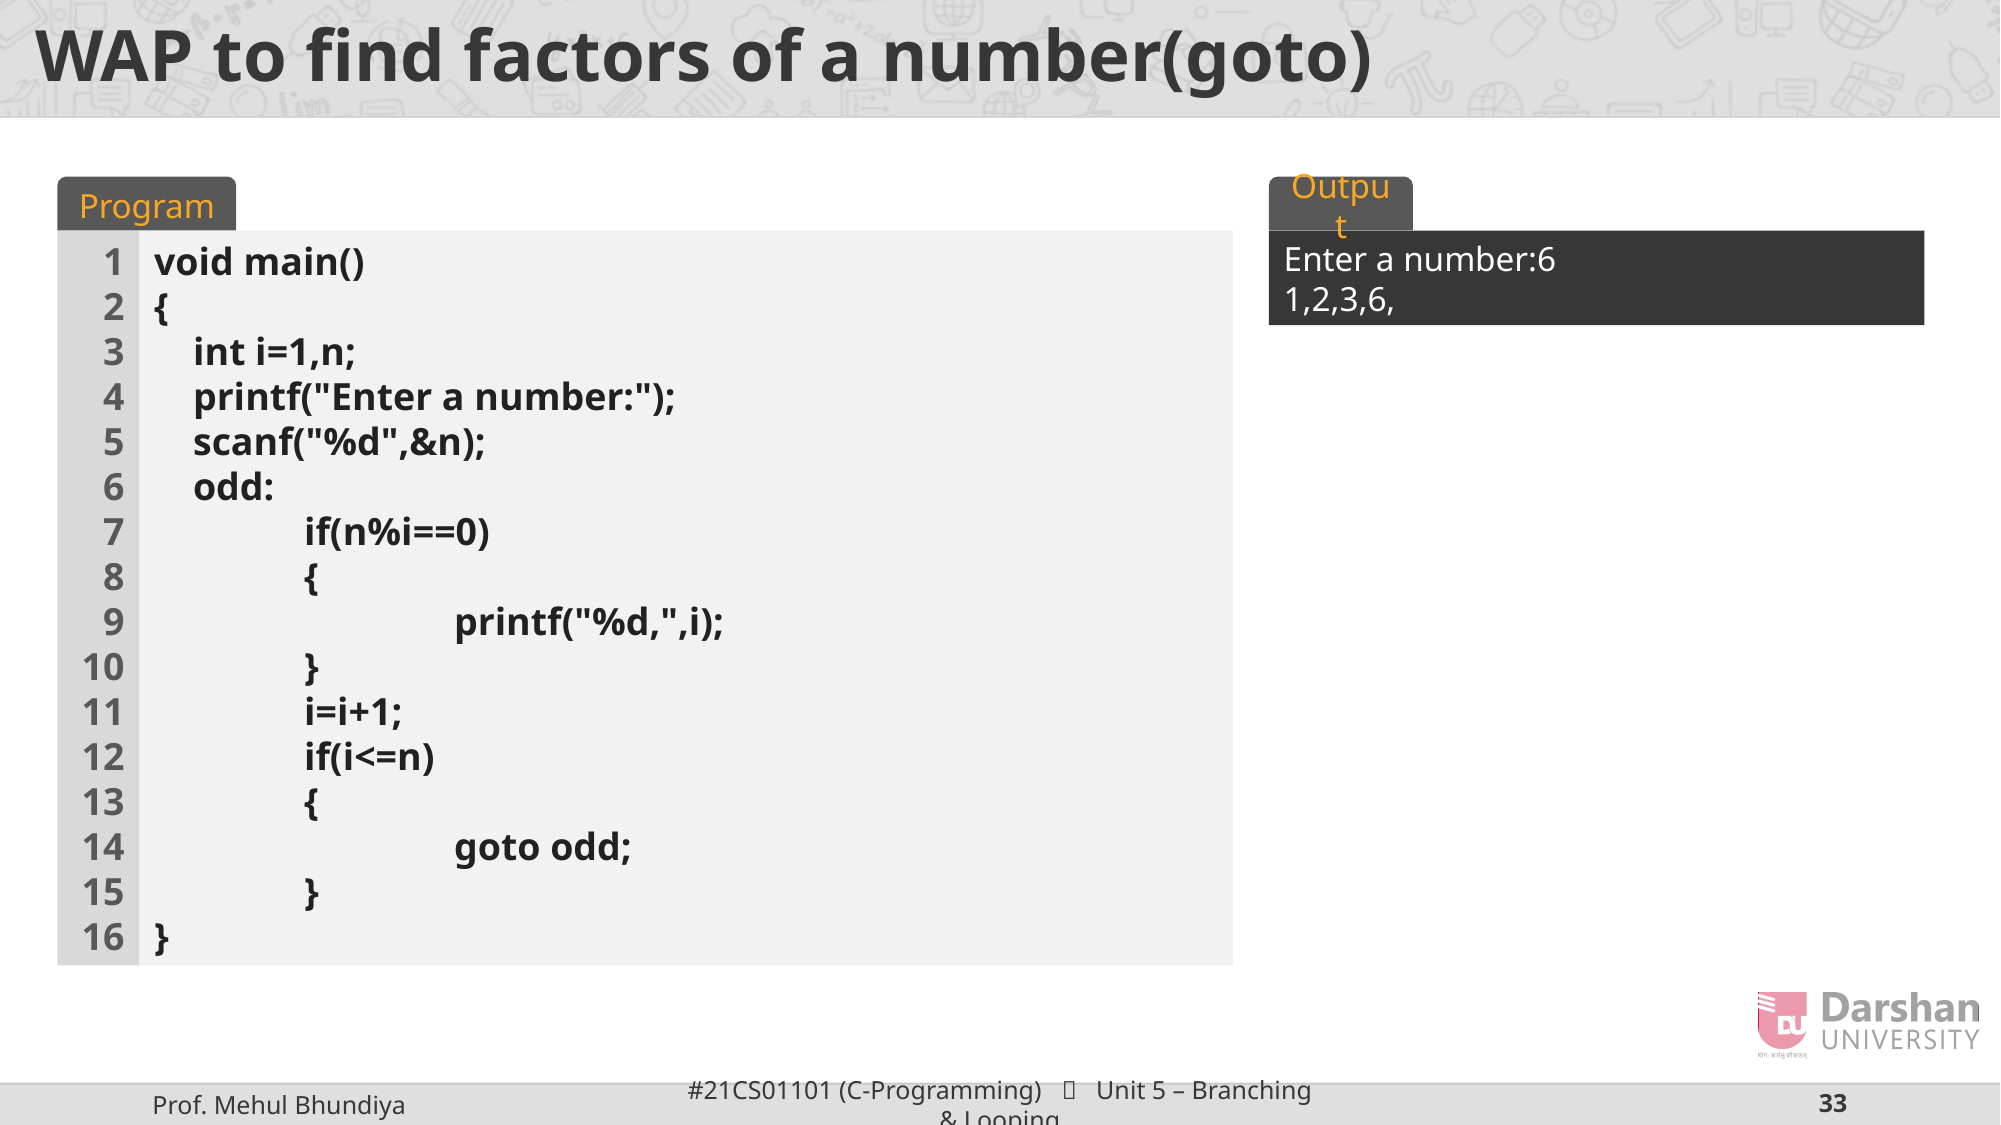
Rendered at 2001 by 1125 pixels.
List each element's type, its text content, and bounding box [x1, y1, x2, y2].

text_box 1 2 3 4 5 6 7 8 9 10 11 12 13 14 15 16 [57, 232, 140, 966]
title WAP to find factors of a number(goto) [0, 0, 2000, 117]
text_box Program [56, 175, 238, 232]
text_box void main() { int i=1,n; printf("Enter a number:"); scanf("%d",&n); odd: if(n%i==0) { printf("%d,",i); } i=i+1; if(i<=n) { goto odd; } } [140, 230, 1234, 966]
text_box Output [1267, 175, 1414, 232]
text_box Enter a number:6 1,2,3,6, [1268, 230, 1925, 326]
